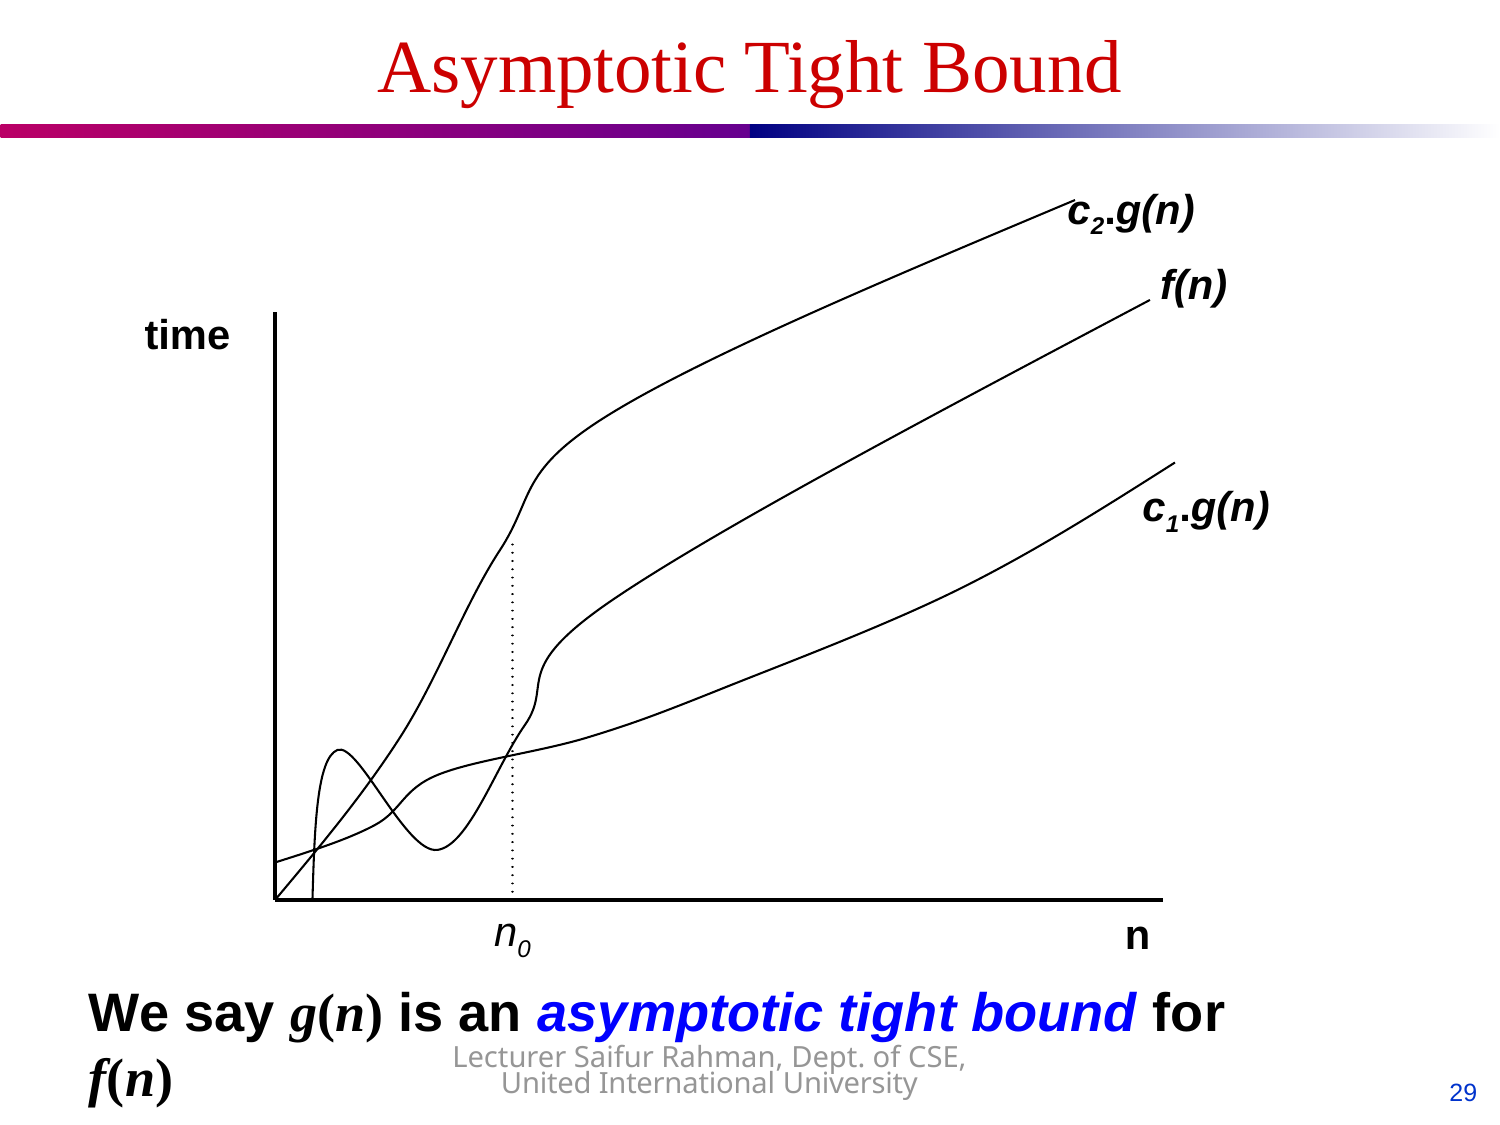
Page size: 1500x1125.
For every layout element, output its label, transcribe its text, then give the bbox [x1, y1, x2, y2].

text_box time [125, 299, 250, 365]
text_box We say g(n) is an asymptotic tight bound for f(n) [73, 969, 1339, 1115]
text_box f(n) [1112, 249, 1275, 315]
title Asymptotic Tight Bound [75, 24, 1425, 100]
text_box [312, 752, 508, 899]
text_box Lecturer Saifur Rahman, Dept. of CSE, United International University [443, 1047, 975, 1100]
text_box [314, 749, 371, 851]
text_box [516, 485, 1124, 756]
text_box n [1074, 900, 1200, 965]
text_box [516, 299, 1150, 755]
text_box [1153, 462, 1175, 472]
text_box [279, 210, 1049, 897]
text_box [279, 845, 314, 862]
text_box c2.g(n) [1049, 174, 1213, 247]
text_box n0 [450, 909, 575, 969]
text_box [393, 756, 505, 811]
text_box c1.g(n) [1124, 472, 1288, 545]
